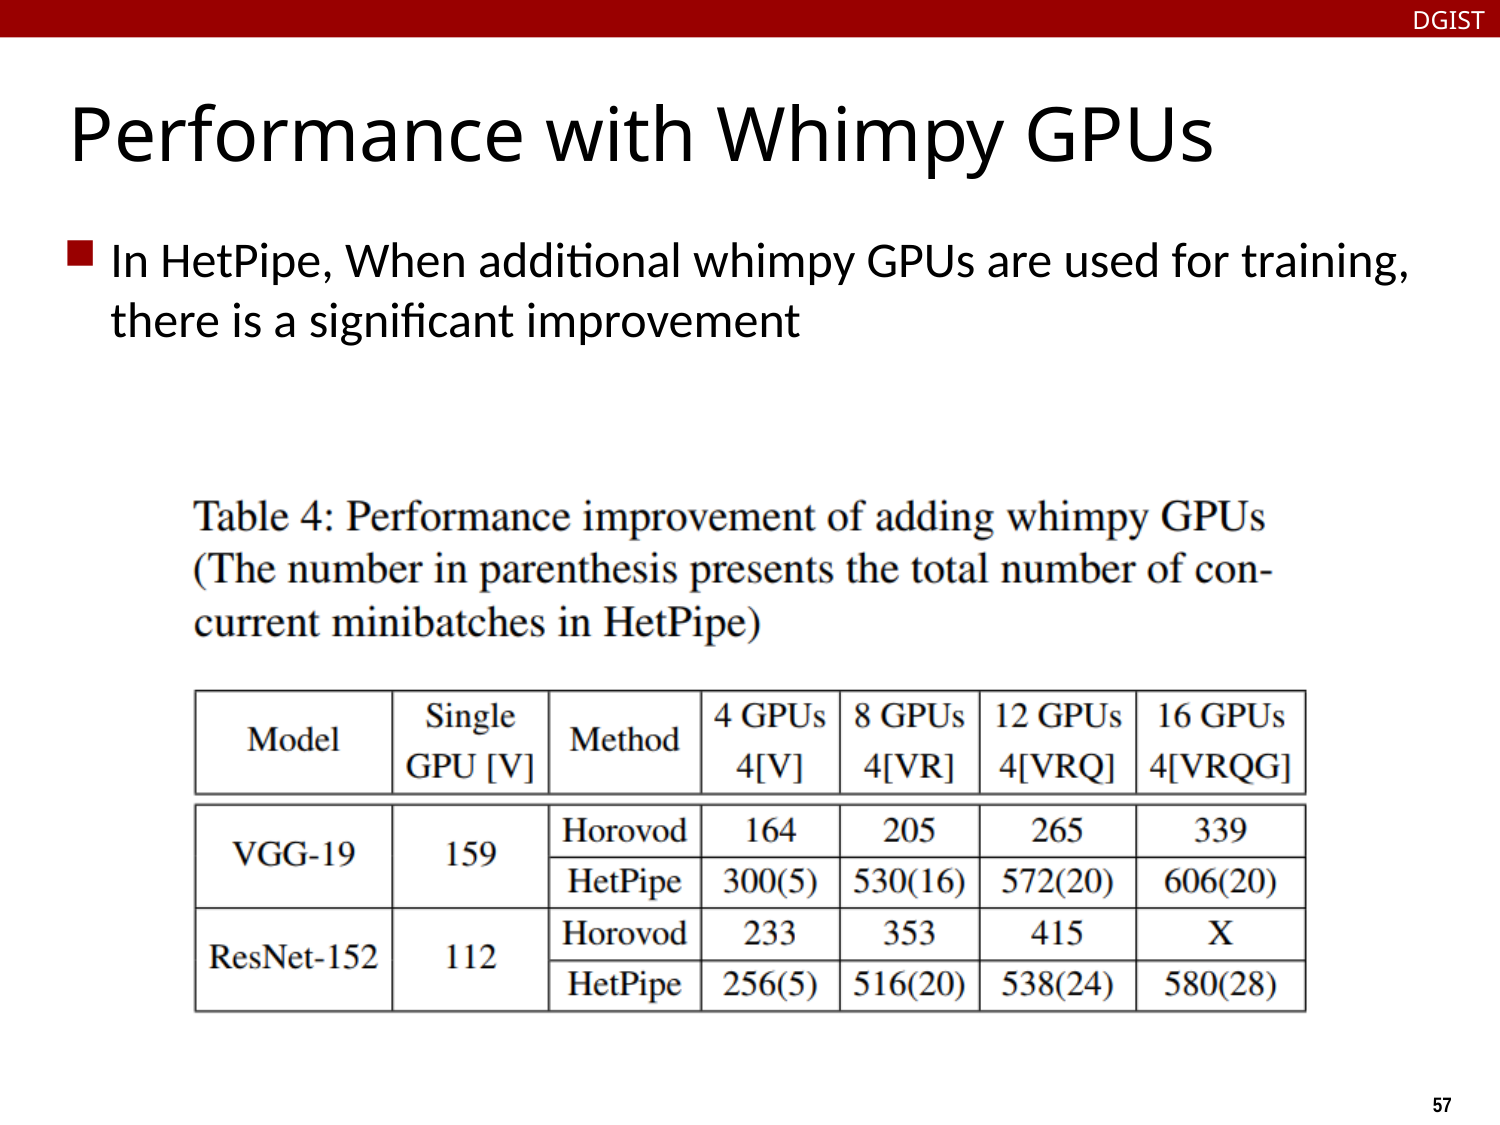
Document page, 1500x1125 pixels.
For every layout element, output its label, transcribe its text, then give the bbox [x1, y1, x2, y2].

text_box In HetPipe, When additional whimpy GPUs are used for training, there is a significant improvement [62, 220, 1438, 559]
title Performance with Whimpy GPUs [62, 41, 1438, 220]
text_box [0, 0, 1500, 38]
text_box DGIST [1412, 4, 1500, 34]
picture [167, 480, 1335, 1047]
